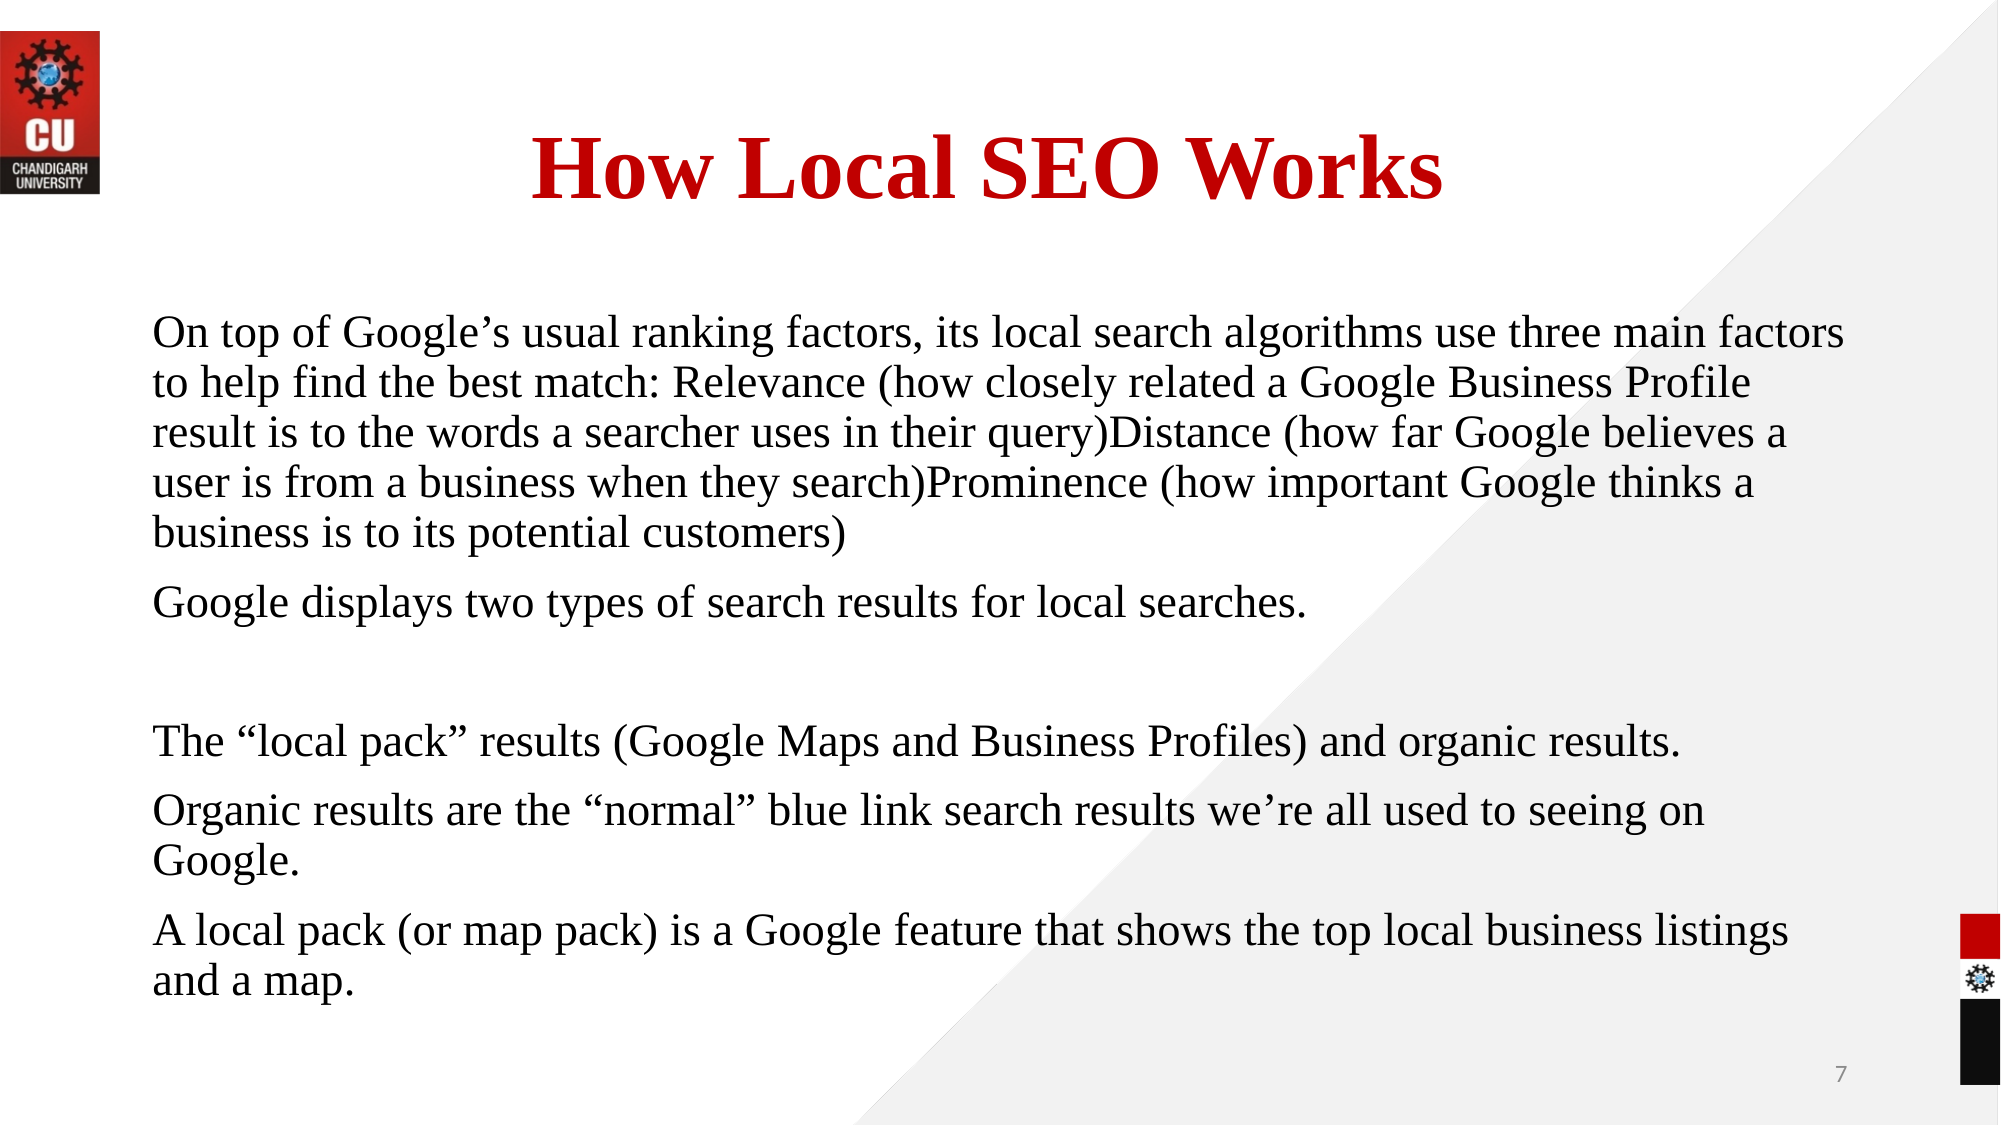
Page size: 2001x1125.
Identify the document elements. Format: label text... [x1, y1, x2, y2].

title How Local SEO Works [137, 59, 1863, 278]
slide_number 7 [1412, 1042, 1863, 1103]
list On top of Google’s usual ranking factors, its local search algorithms use three main factors to help find the best match: Relevance (how closely related a Google Business Profile result is to the words a searcher uses in their query)Distance (how far Google believes a user is from a business when they search)Prominence (how important Google thinks a business is to its potential customers) Google displays two types of search results for local searches. The “local pack” results (Google Maps and Business Profiles) and organic results. Organic results are the “normal” blue link search results we’re all used to seeing on Google. A local pack (or map pack) is a Google feature that shows the top local business listings and a map. [137, 299, 1863, 1014]
picture [0, 0, 2001, 1125]
